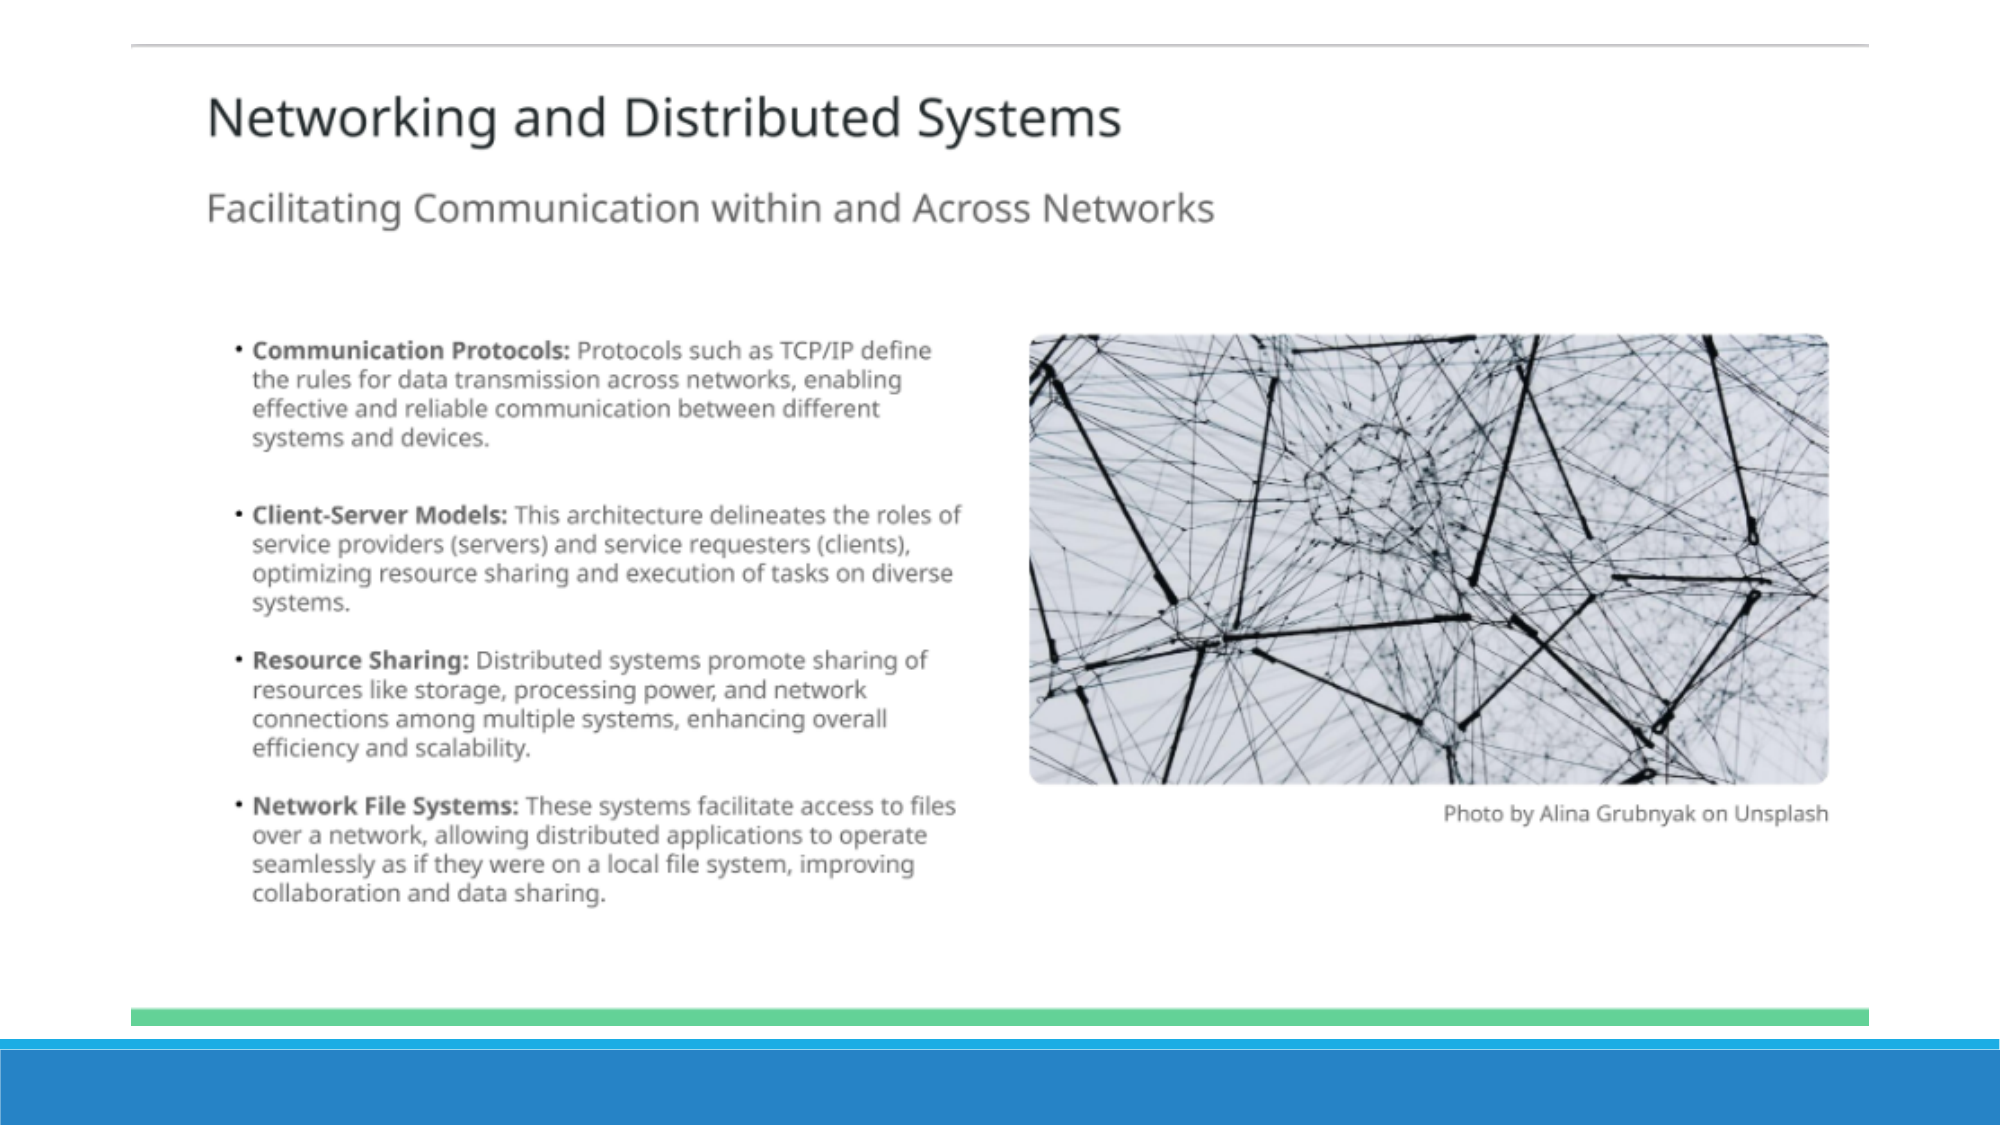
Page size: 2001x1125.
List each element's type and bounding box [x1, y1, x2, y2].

list [131, 44, 1869, 1026]
